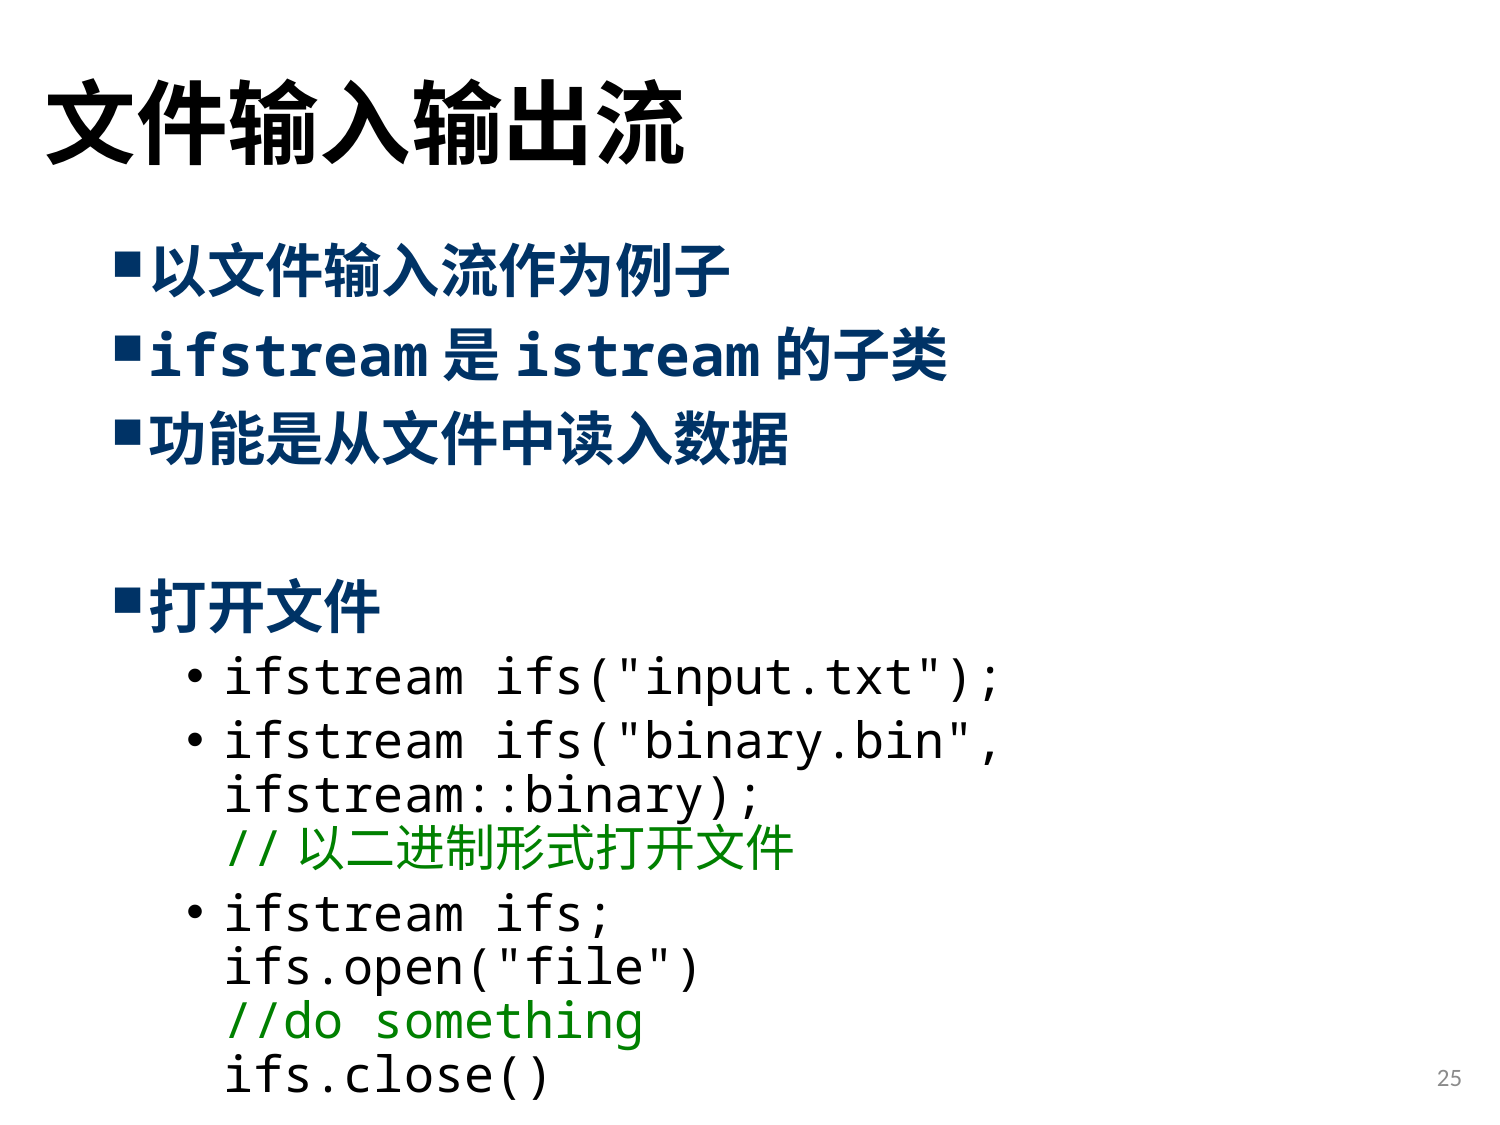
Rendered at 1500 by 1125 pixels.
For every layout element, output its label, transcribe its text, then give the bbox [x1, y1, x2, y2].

title 文件输入输出流 [29, 19, 1324, 237]
list 以文件输入流作为例子 ifstream是istream的子类 功能是从文件中读入数据 打开文件 ifstream ifs("input.txt"); ifstream ifs("binary.bin", ifstream::binary); //以二进制形式打开文件 ifstream ifs; ifs.open("file") //do something ifs.close() [96, 235, 1471, 1074]
slide_number 25 [1139, 1046, 1478, 1107]
